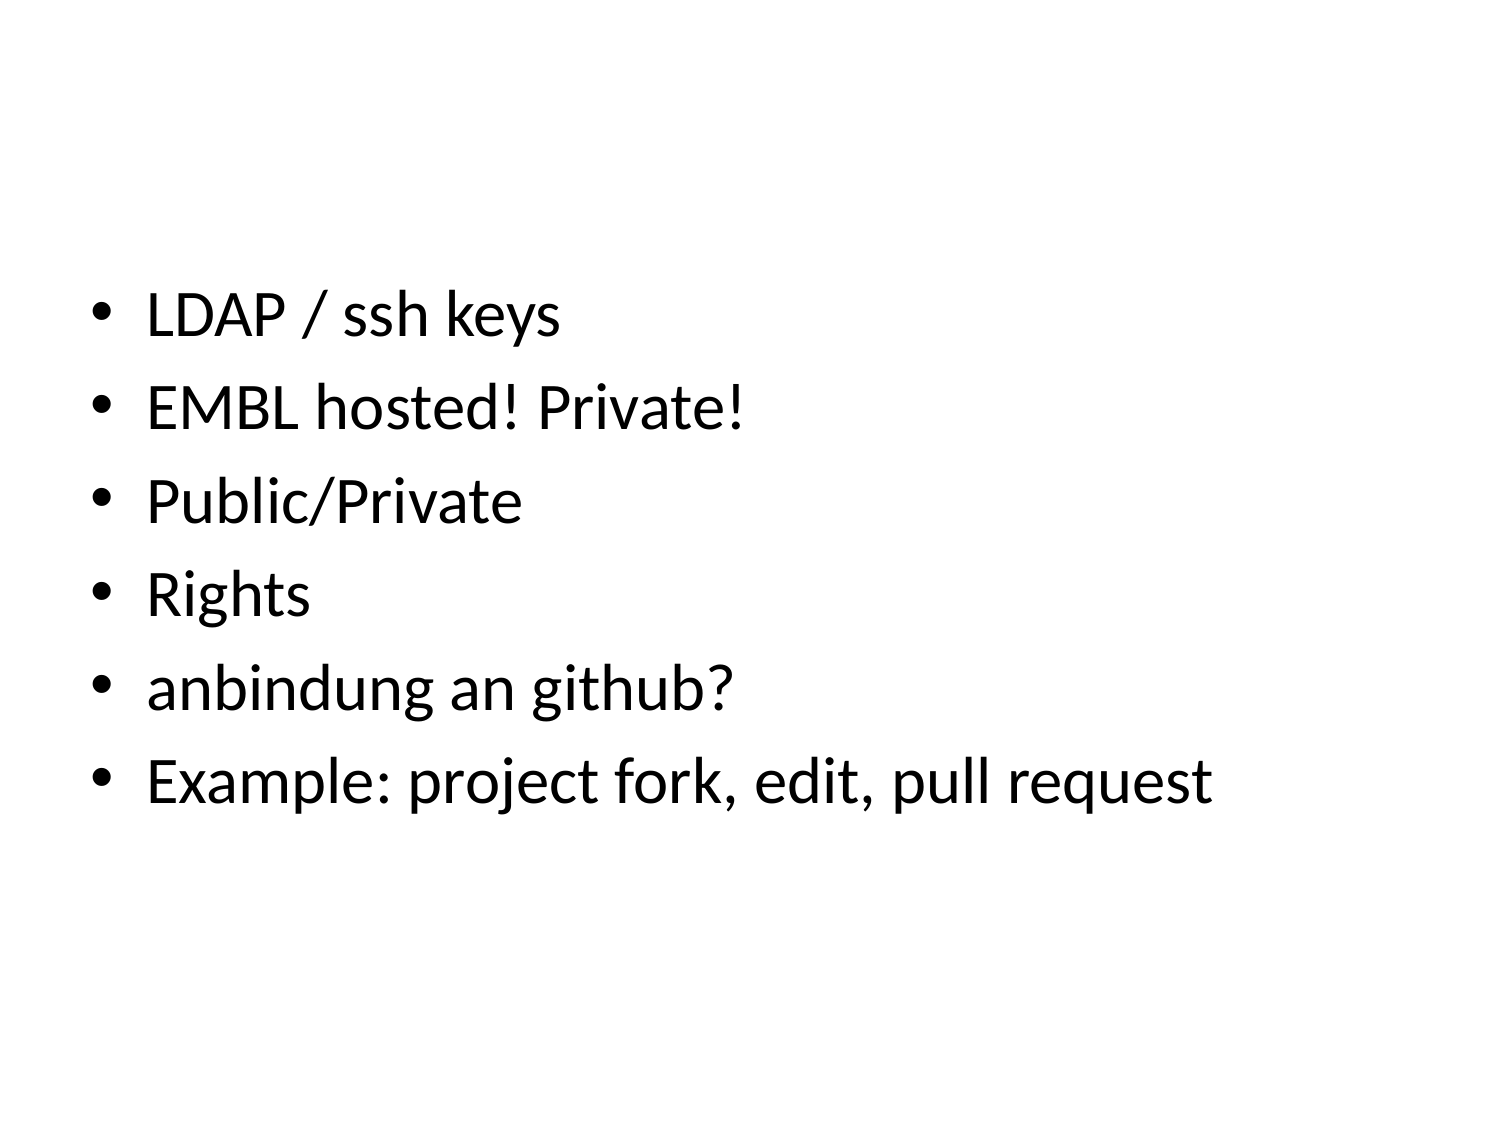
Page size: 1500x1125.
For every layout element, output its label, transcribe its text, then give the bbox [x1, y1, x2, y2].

list LDAP / ssh keys EMBL hosted! Private! Public/Private Rights anbindung an github? Example: project fork, edit, pull request [75, 262, 1425, 1005]
